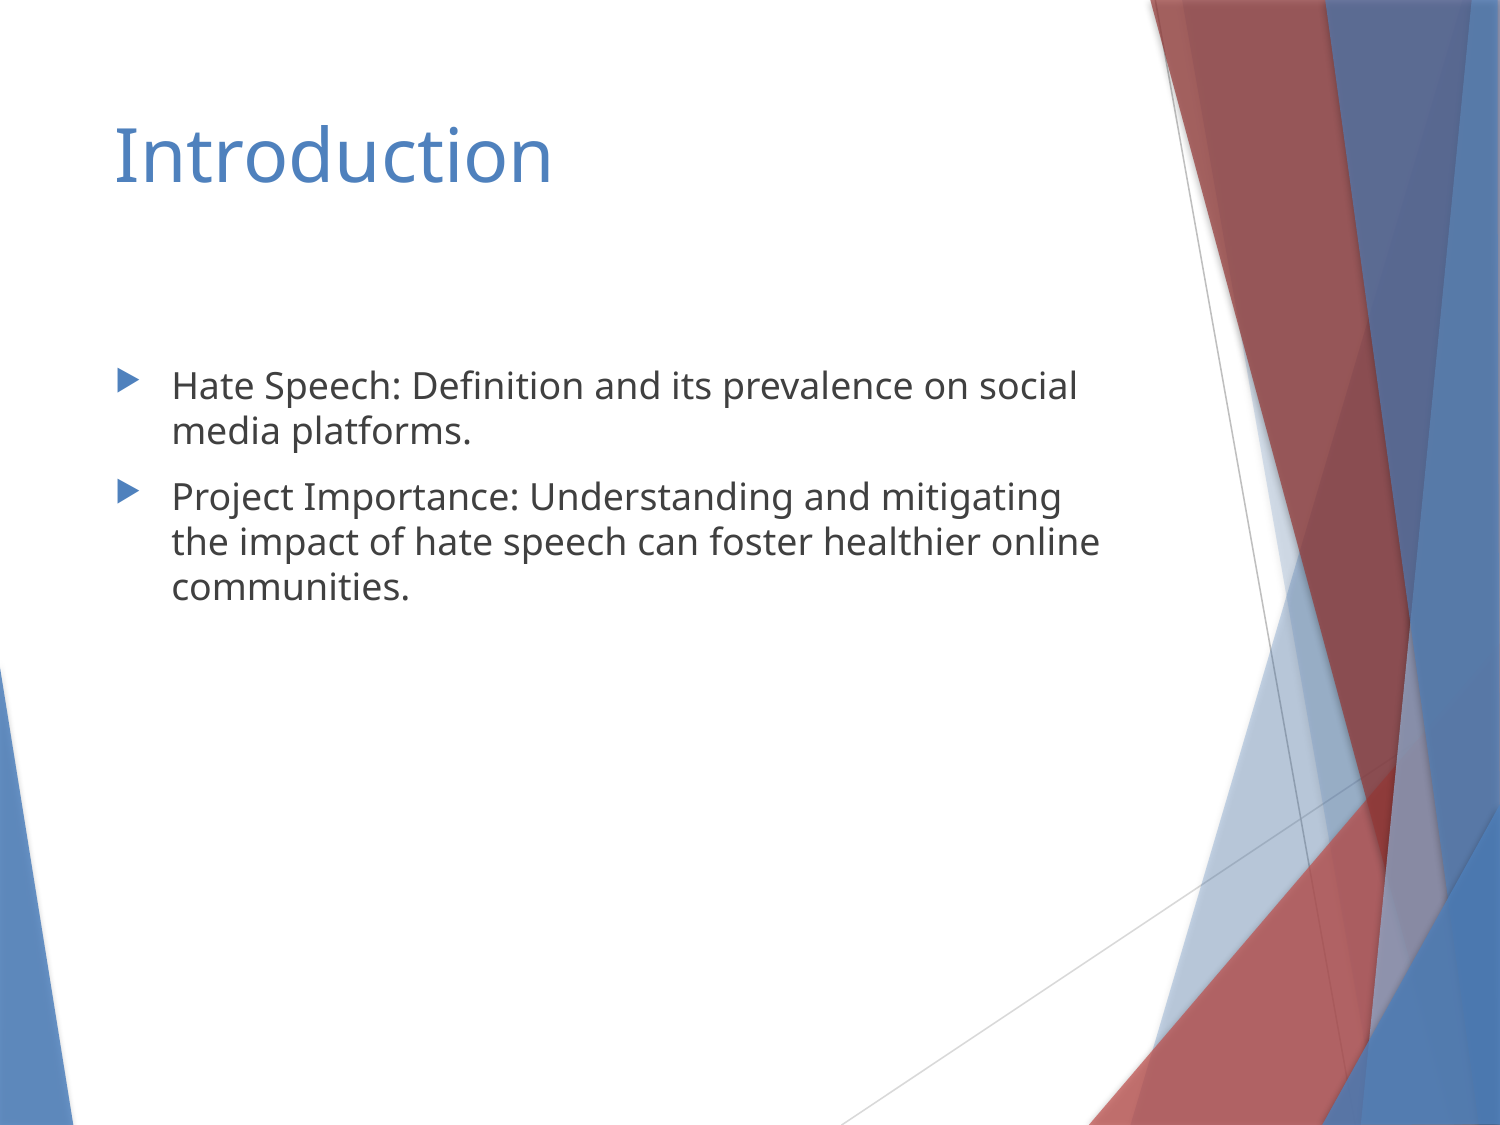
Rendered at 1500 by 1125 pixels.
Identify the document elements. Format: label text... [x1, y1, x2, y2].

list Hate Speech: Definition and its prevalence on social media platforms. Project Importance: Understanding and mitigating the impact of hate speech can foster healthier online communities. [99, 354, 1142, 992]
title Introduction [99, 99, 1142, 317]
